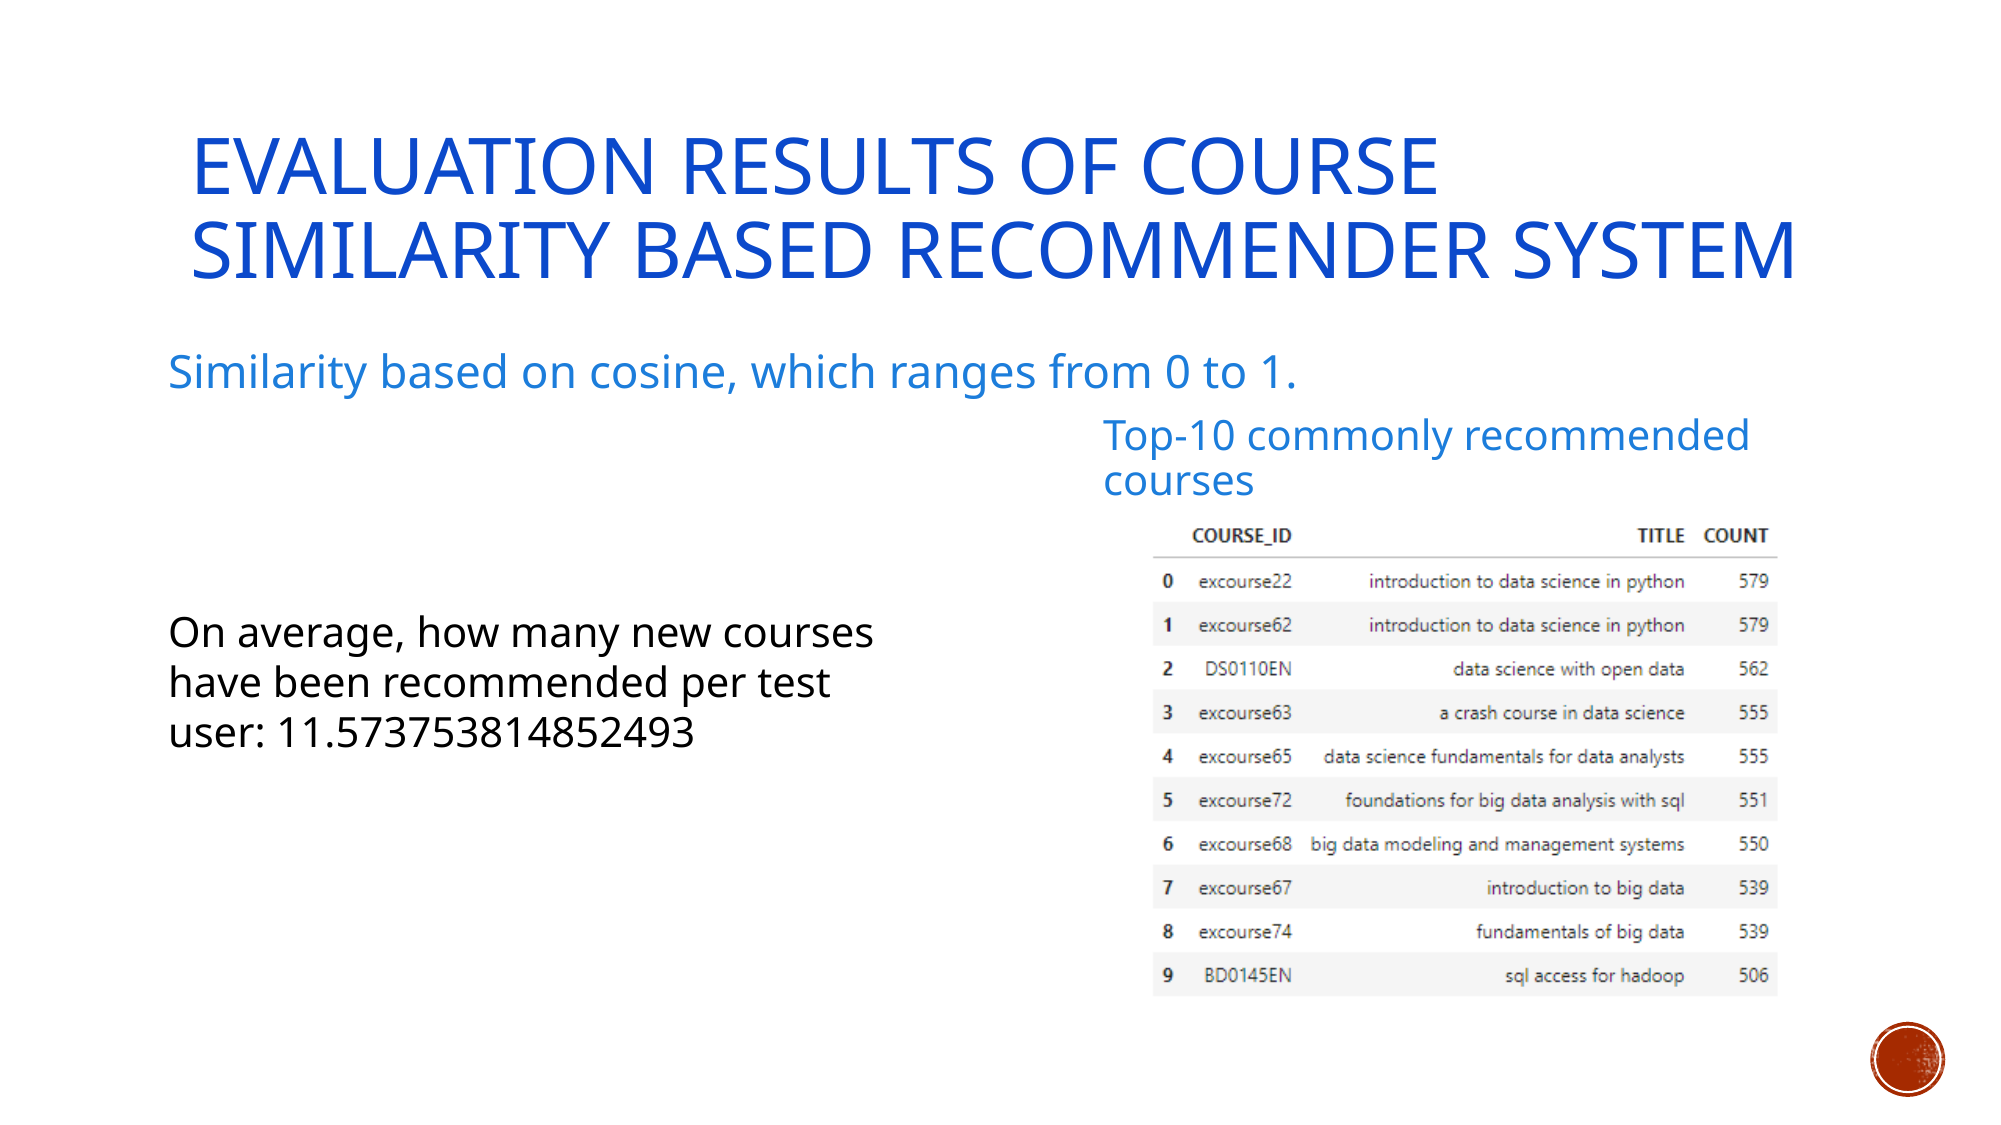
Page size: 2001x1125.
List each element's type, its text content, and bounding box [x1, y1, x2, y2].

title Evaluation results of course similarity based recommender system [175, 79, 1826, 341]
text_box Top-10 commonly recommended courses [1088, 443, 1863, 1066]
picture [1144, 513, 1806, 1012]
text_box On average, how many new courses have been recommended per test user: 11.573753814852493 [153, 443, 928, 1066]
text_box Similarity based on cosine, which ranges from 0 to 1. [153, 341, 1863, 443]
